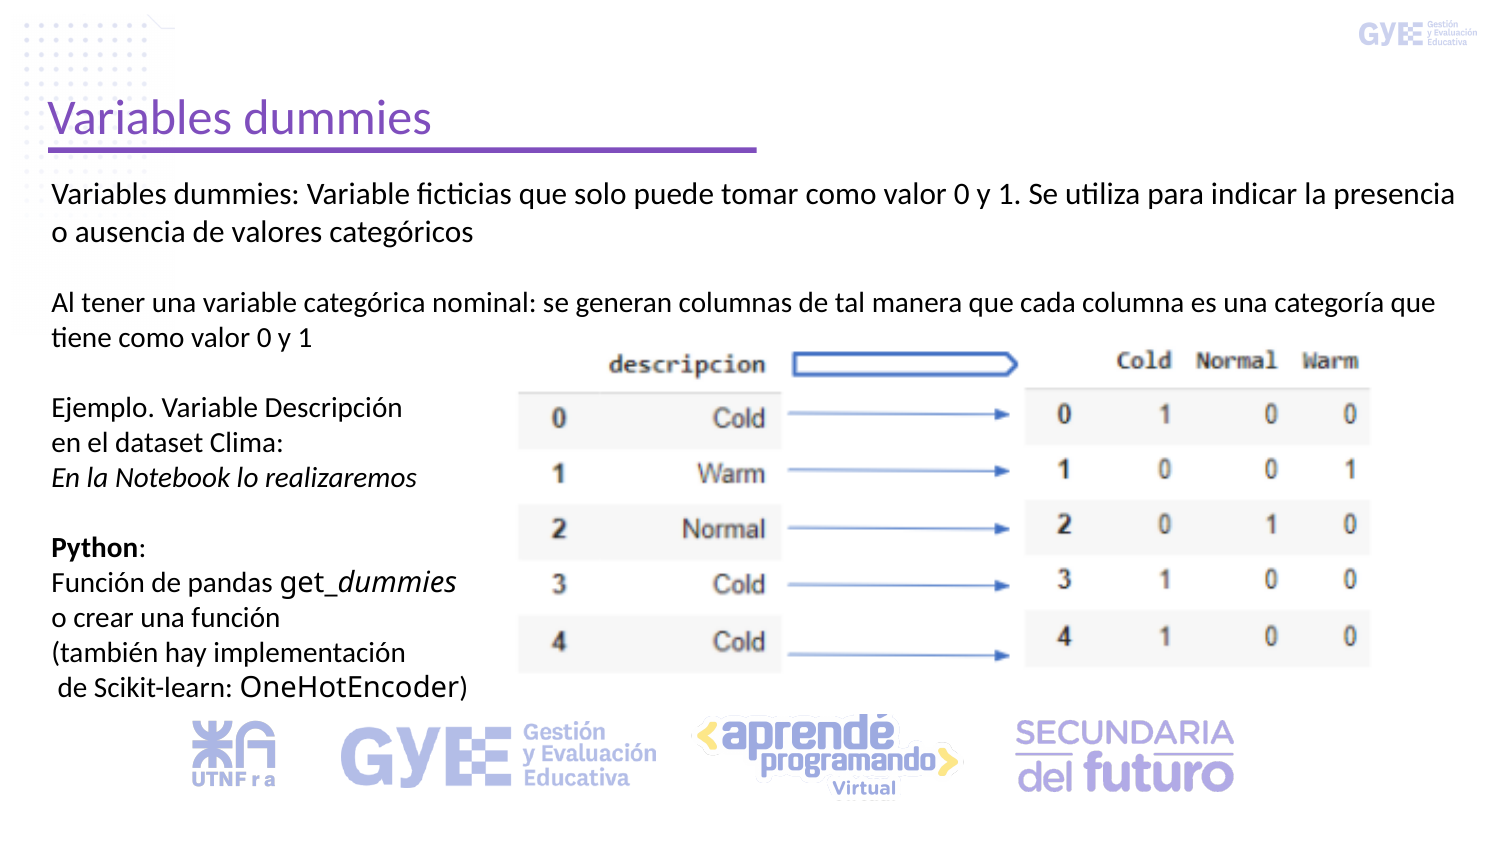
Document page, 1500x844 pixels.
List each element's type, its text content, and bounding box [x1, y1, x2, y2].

text_box Variables dummies: Variable ficticias que solo puede tomar como valor 0 y 1. Se utiliza para indicar la presencia o ausencia de valores categóricos Al tener una variable categórica nominal: se generan columnas de tal manera que cada columna es una categoría que tiene como valor 0 y 1 Ejemplo. Variable Descripción en el dataset Clima: En la Notebook lo realizaremos Python: Función de pandas get_dummies o crear una función (también hay implementación de Scikit-learn: OneHotEncoder) [36, 151, 1489, 844]
picture [341, 721, 656, 789]
picture [497, 326, 1415, 835]
text_box Variables dummies [180, 79, 1500, 151]
picture [1358, 19, 1478, 46]
picture [186, 712, 283, 798]
picture [11, 13, 175, 336]
text_box [180, 147, 757, 153]
